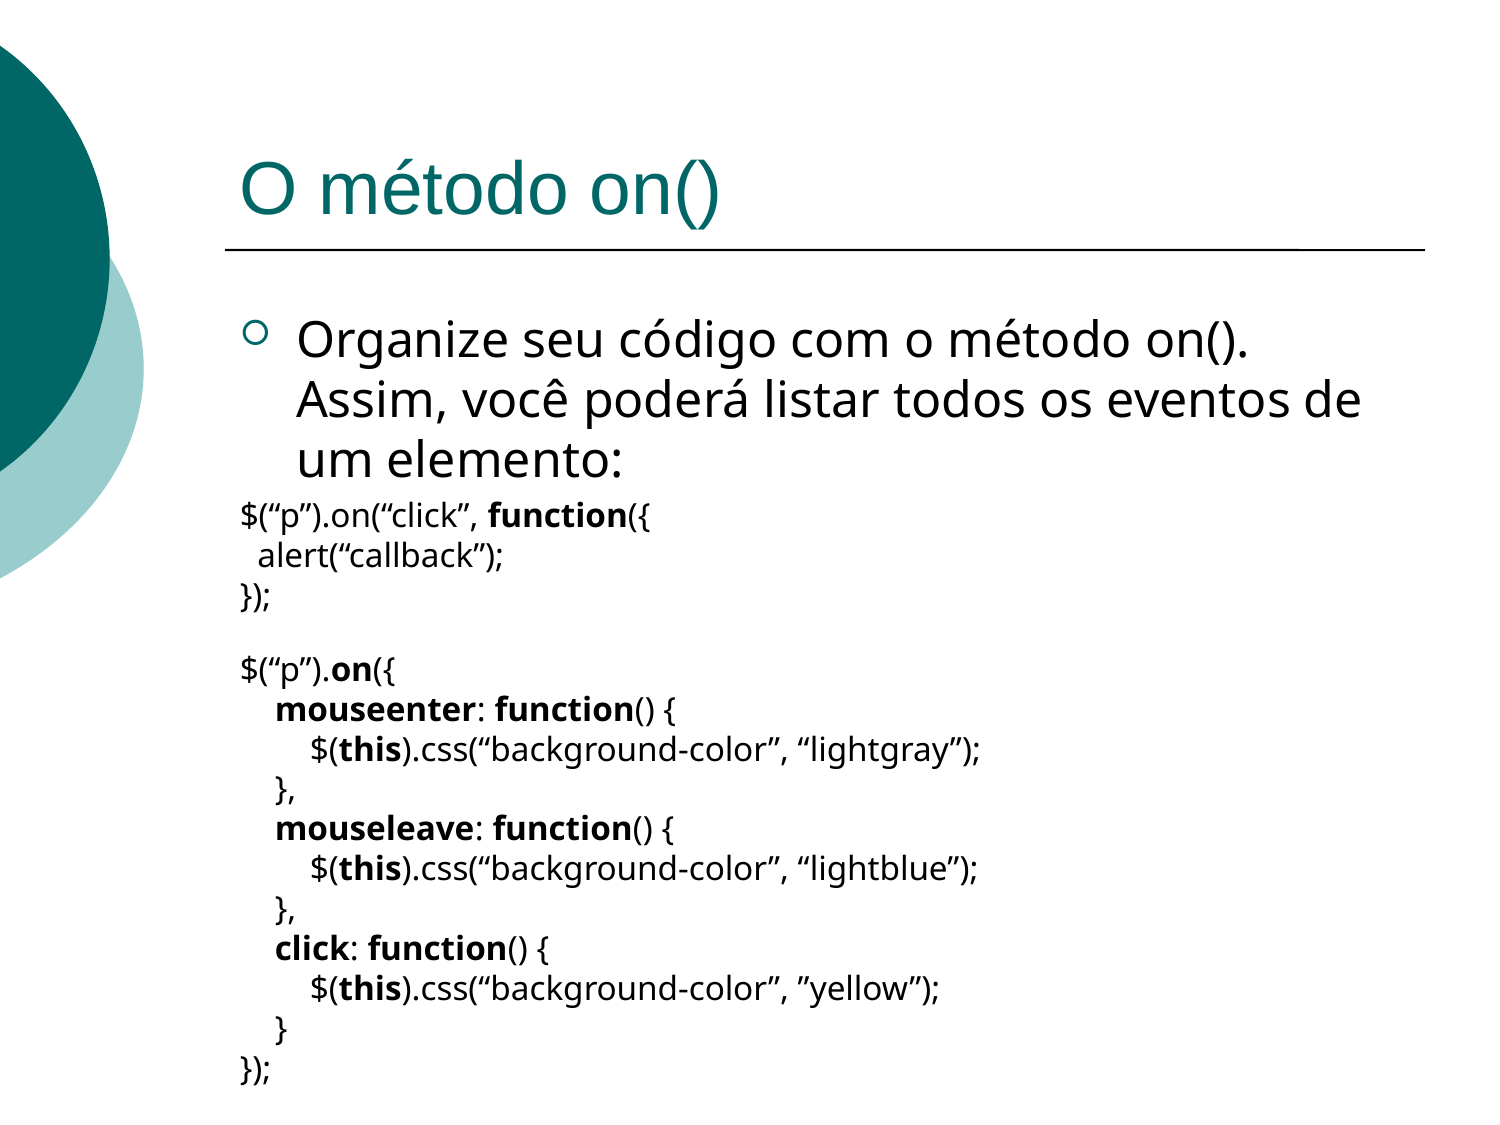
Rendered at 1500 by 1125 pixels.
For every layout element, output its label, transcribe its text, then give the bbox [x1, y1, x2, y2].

list Organize seu código com o método on(). Assim, você poderá listar todos os eventos de um elemento: $(“p”).on(“click”, function({ alert(“callback”); }); $(“p”).on({ mouseenter: function() { $(this).css(“background-color”, “lightgray”); }, mouseleave: function() { $(this).css(“background-color”, “lightblue”); }, click: function() { $(this).css(“background-color”, ”yellow”); } }); [224, 299, 1425, 1125]
title O método on() [224, 49, 1425, 237]
